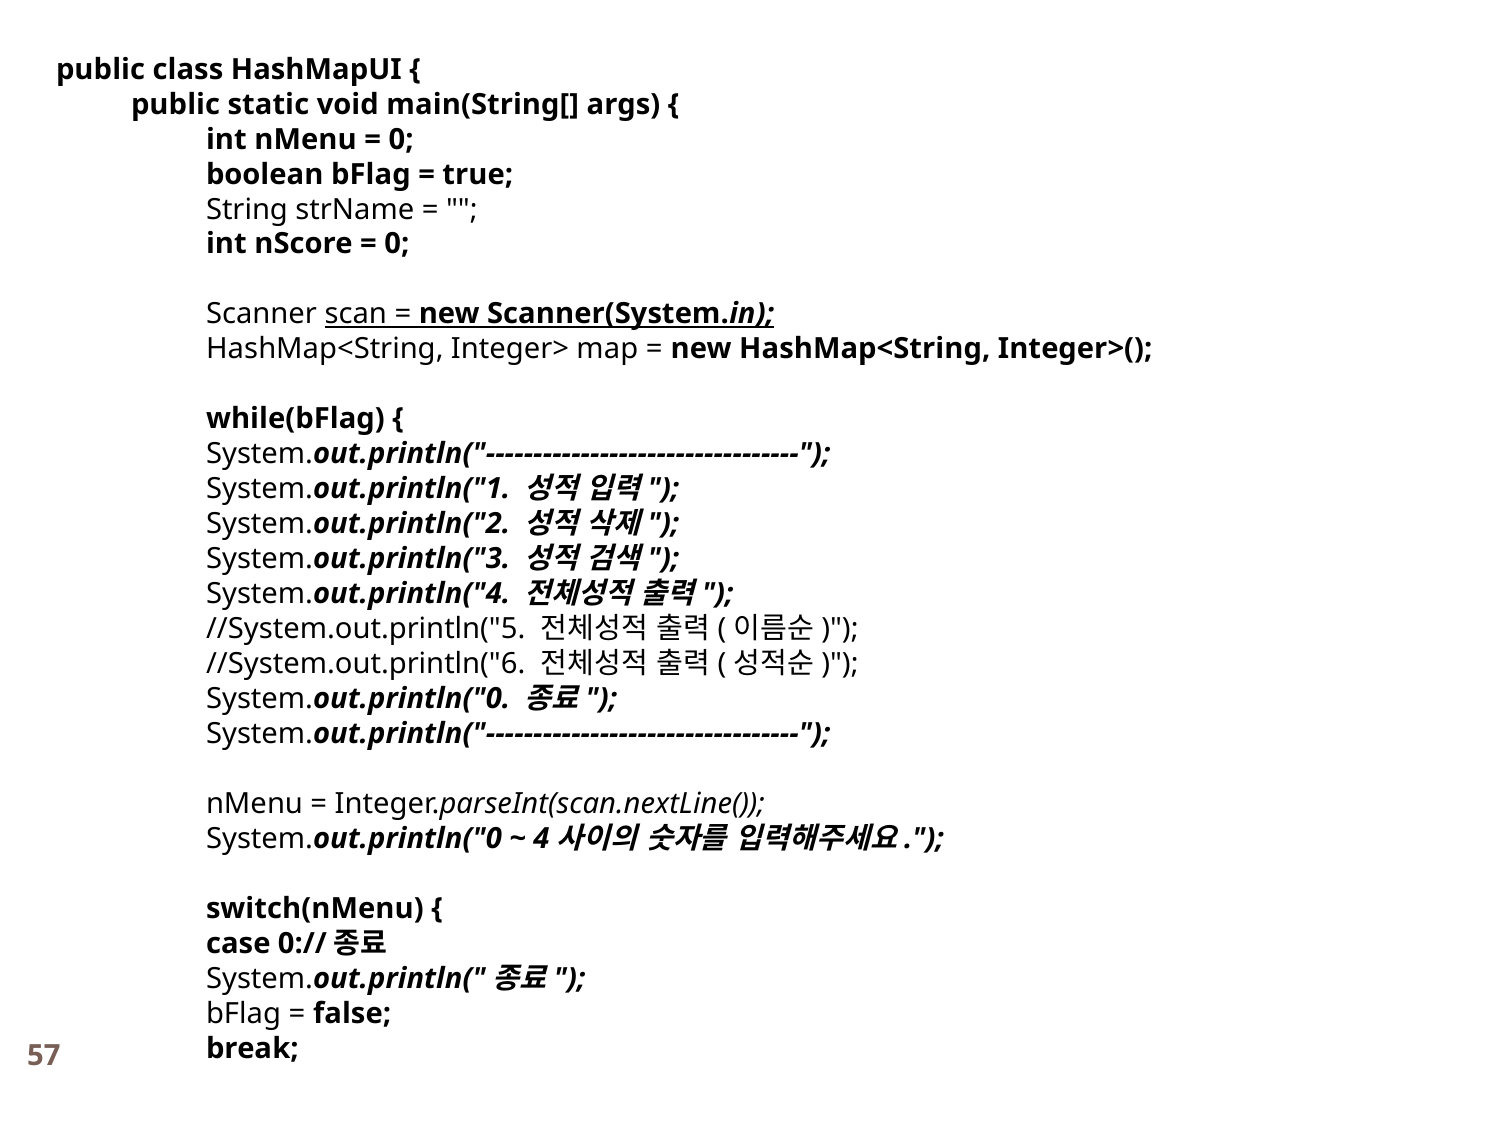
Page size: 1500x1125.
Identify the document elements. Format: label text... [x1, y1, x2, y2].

slide_number 57 [0, 1025, 88, 1088]
text_box public class HashMapUI { public static void main(String[] args) { int nMenu = 0; boolean bFlag = true; String strName = ""; int nScore = 0; Scanner scan = new Scanner(System.in); HashMap<String, Integer> map = new HashMap<String, Integer>(); while(bFlag) { System.out.println("---------------------------------"); System.out.println("1. 성적 입력"); System.out.println("2. 성적 삭제"); System.out.println("3. 성적 검색"); System.out.println("4. 전체성적 출력"); //System.out.println("5. 전체성적 출력(이름순)"); //System.out.println("6. 전체성적 출력(성적순)"); System.out.println("0. 종료"); System.out.println("---------------------------------"); nMenu = Integer.parseInt(scan.nextLine()); System.out.println("0 ~ 4사이의 숫자를 입력해주세요."); switch(nMenu) { case 0://종료 System.out.println("종료"); bFlag = false; break; [41, 42, 1471, 1072]
